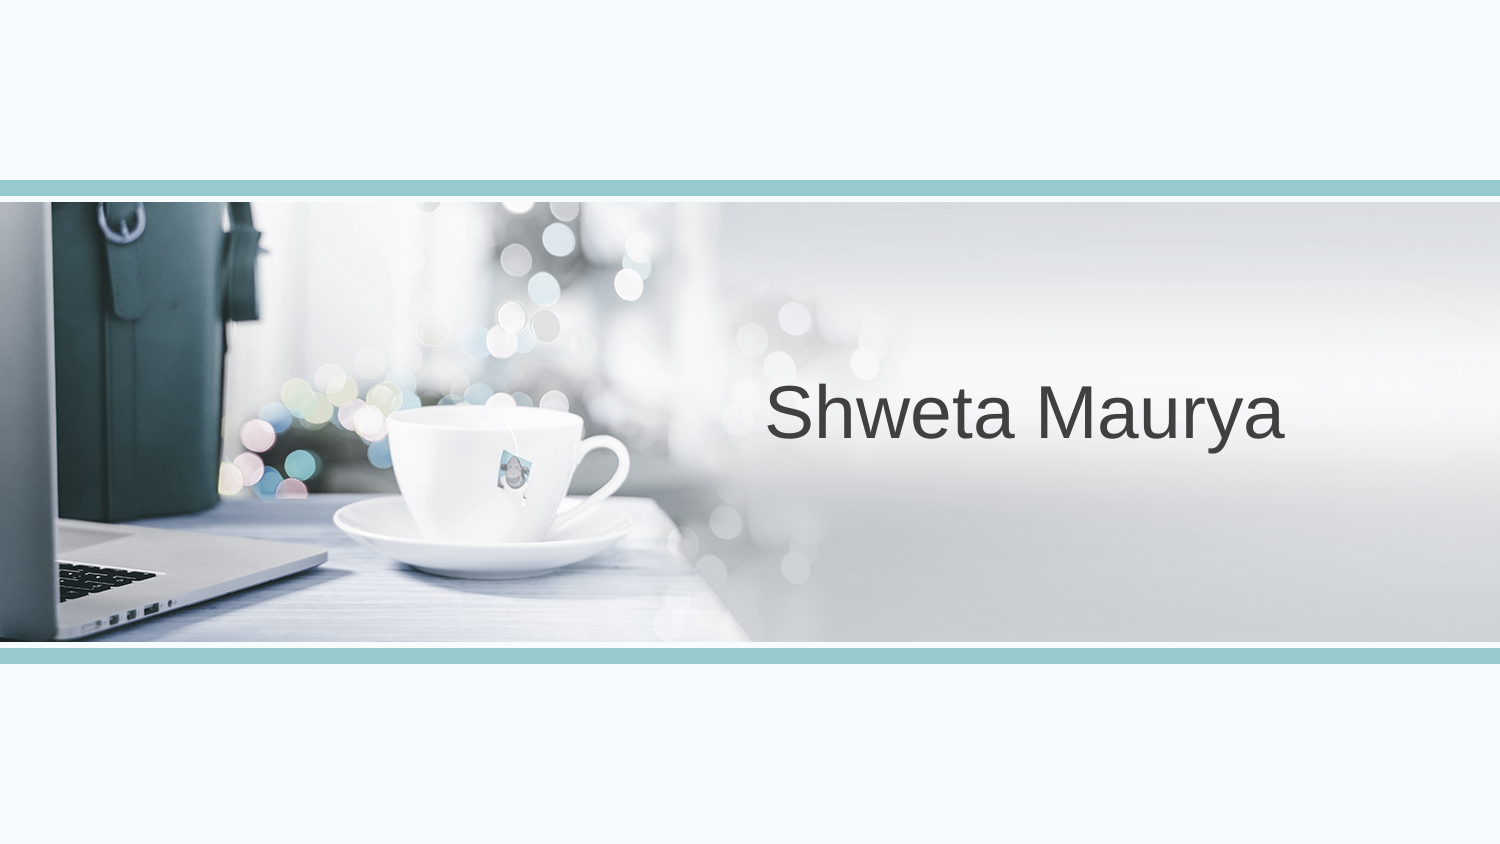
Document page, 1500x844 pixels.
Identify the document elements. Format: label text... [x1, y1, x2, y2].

list Shweta Maurya [750, 369, 1500, 448]
picture [0, 0, 1500, 844]
